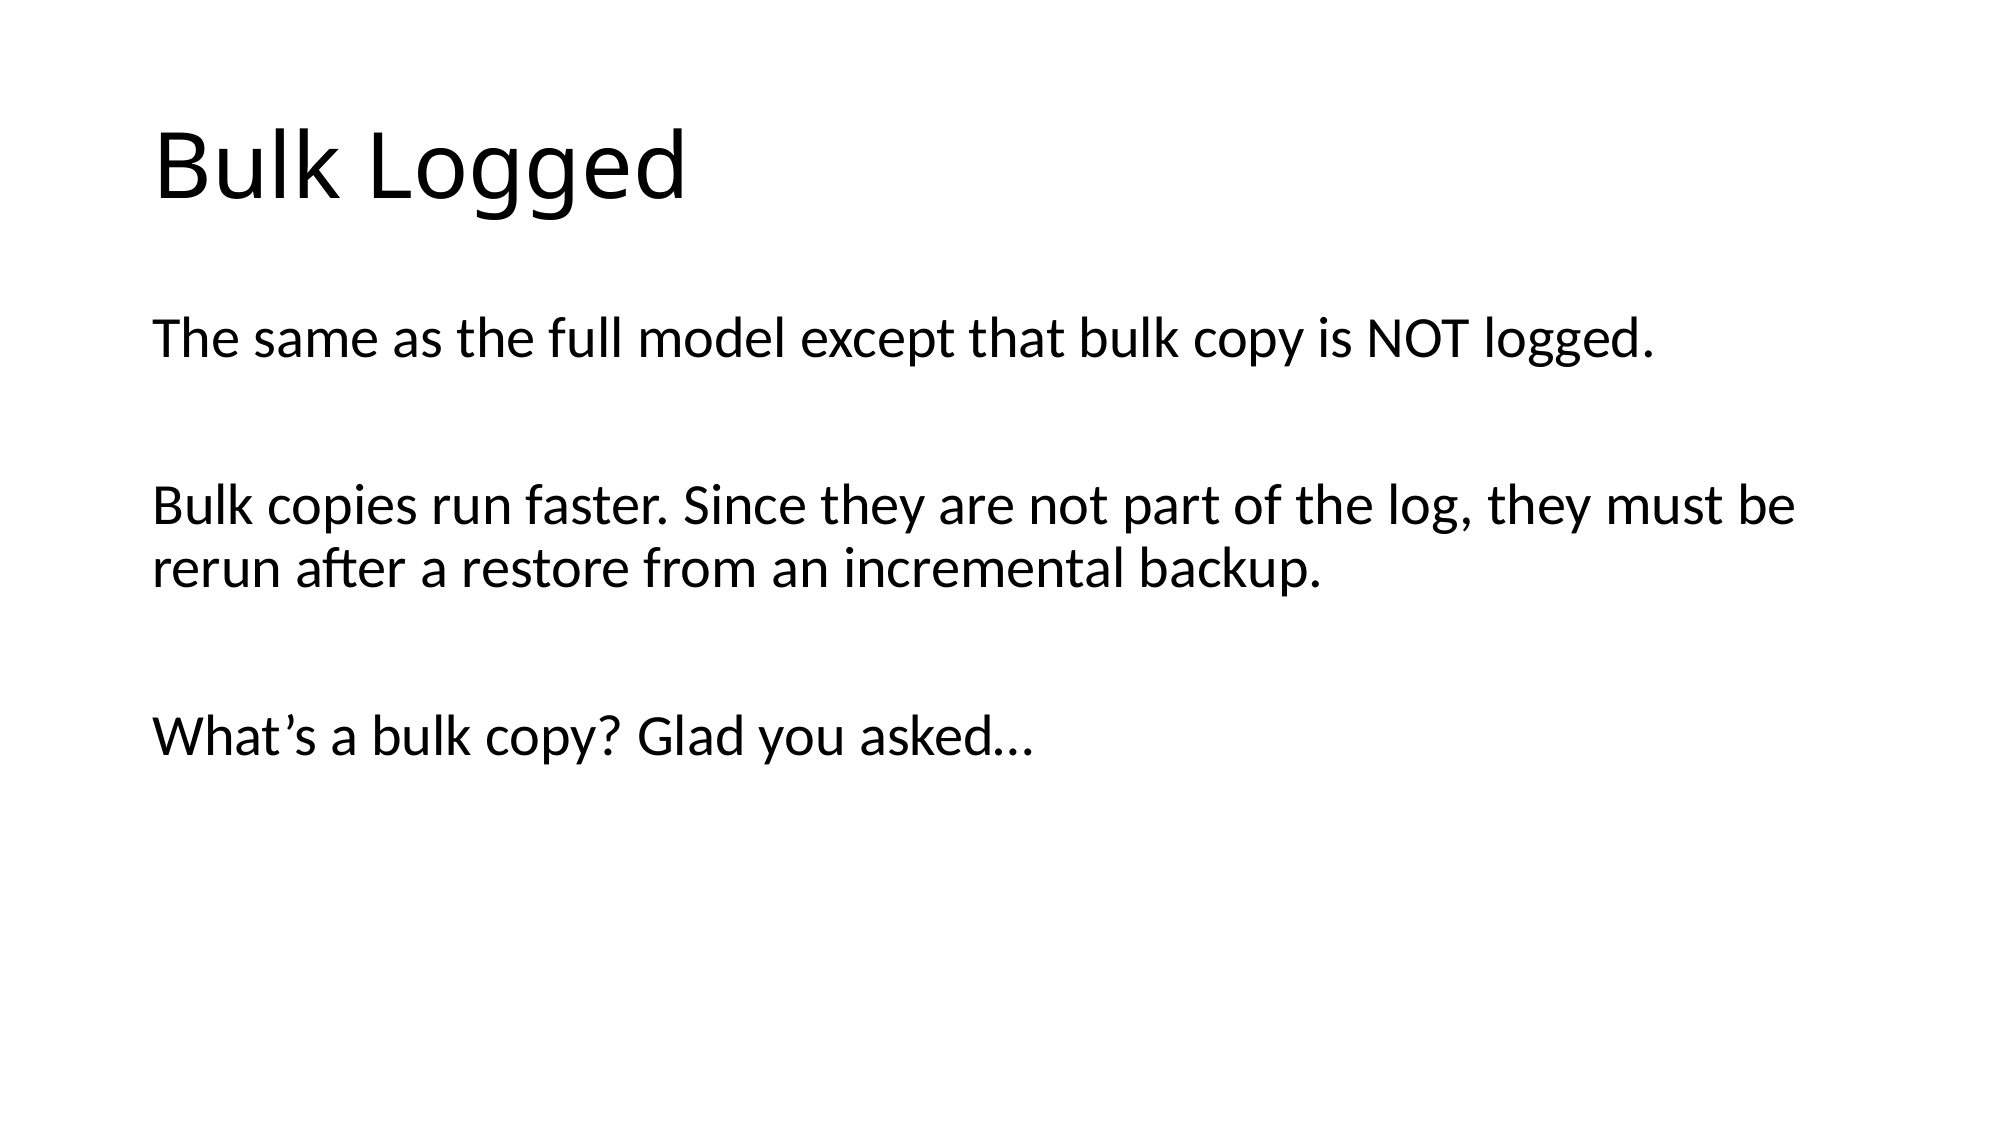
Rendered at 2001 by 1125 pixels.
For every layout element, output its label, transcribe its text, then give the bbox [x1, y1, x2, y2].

title Bulk Logged [137, 59, 1863, 278]
list The same as the full model except that bulk copy is NOT logged. Bulk copies run faster. Since they are not part of the log, they must be rerun after a restore from an incremental backup. What’s a bulk copy? Glad you asked… [137, 299, 1863, 1014]
